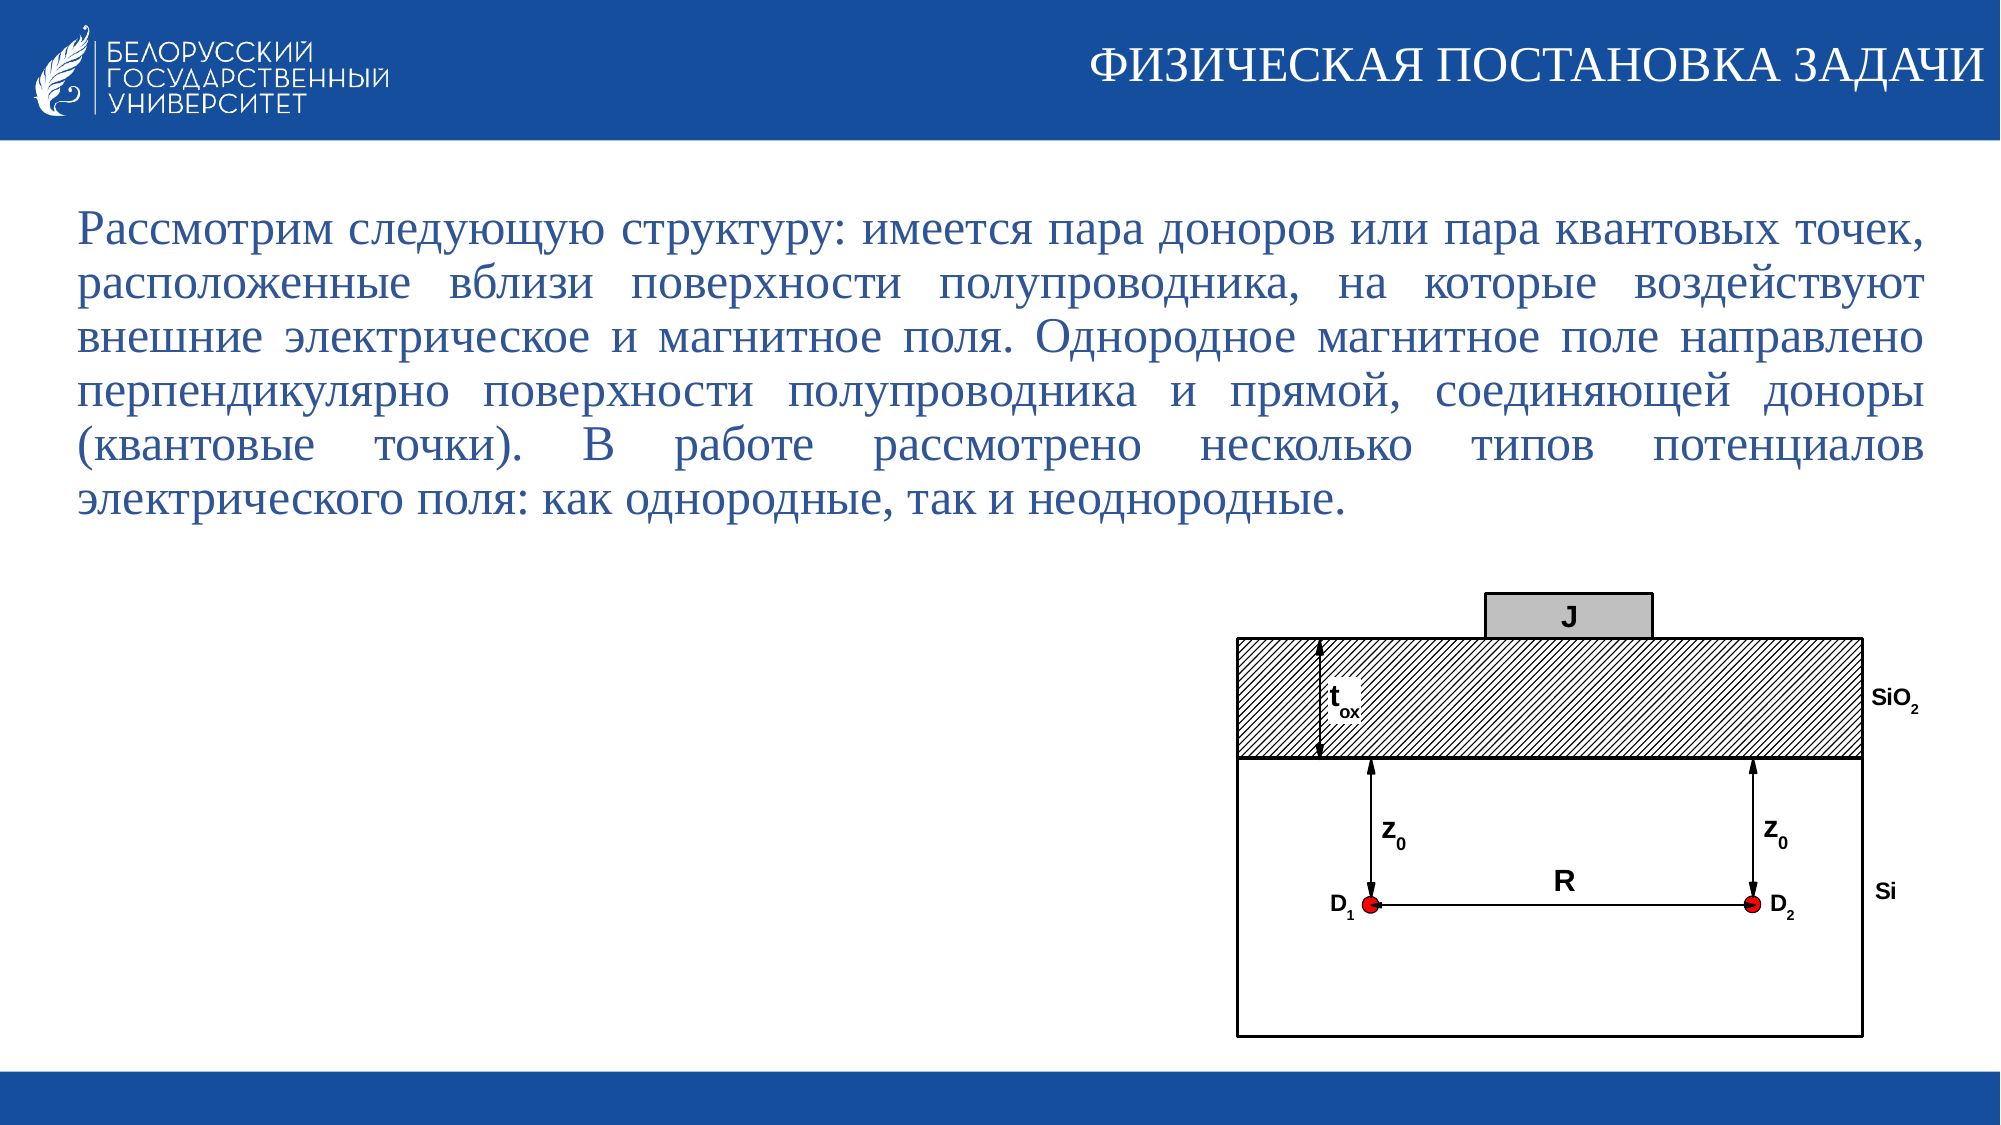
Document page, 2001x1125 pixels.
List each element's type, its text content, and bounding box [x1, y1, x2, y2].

picture [1234, 502, 1941, 1045]
picture [33, 25, 388, 116]
list Рассмотрим следующую структуру: имеется пара доноров или пара квантовых точек, расположенные вблизи поверхности полупроводника, на которые воздействуют внешние электрическое и магнитное поля. Однородное магнитное поле направлено перпендикулярно поверхности полупроводника и прямой, соединяющей доноры (квантовые точки). В работе рассмотрено несколько типов потенциалов электрического поля: как однородные, так и неоднородные. [62, 193, 1941, 774]
title ФИЗИЧЕСКАЯ ПОСТАНОВКА ЗАДАЧИ [746, 0, 2000, 132]
